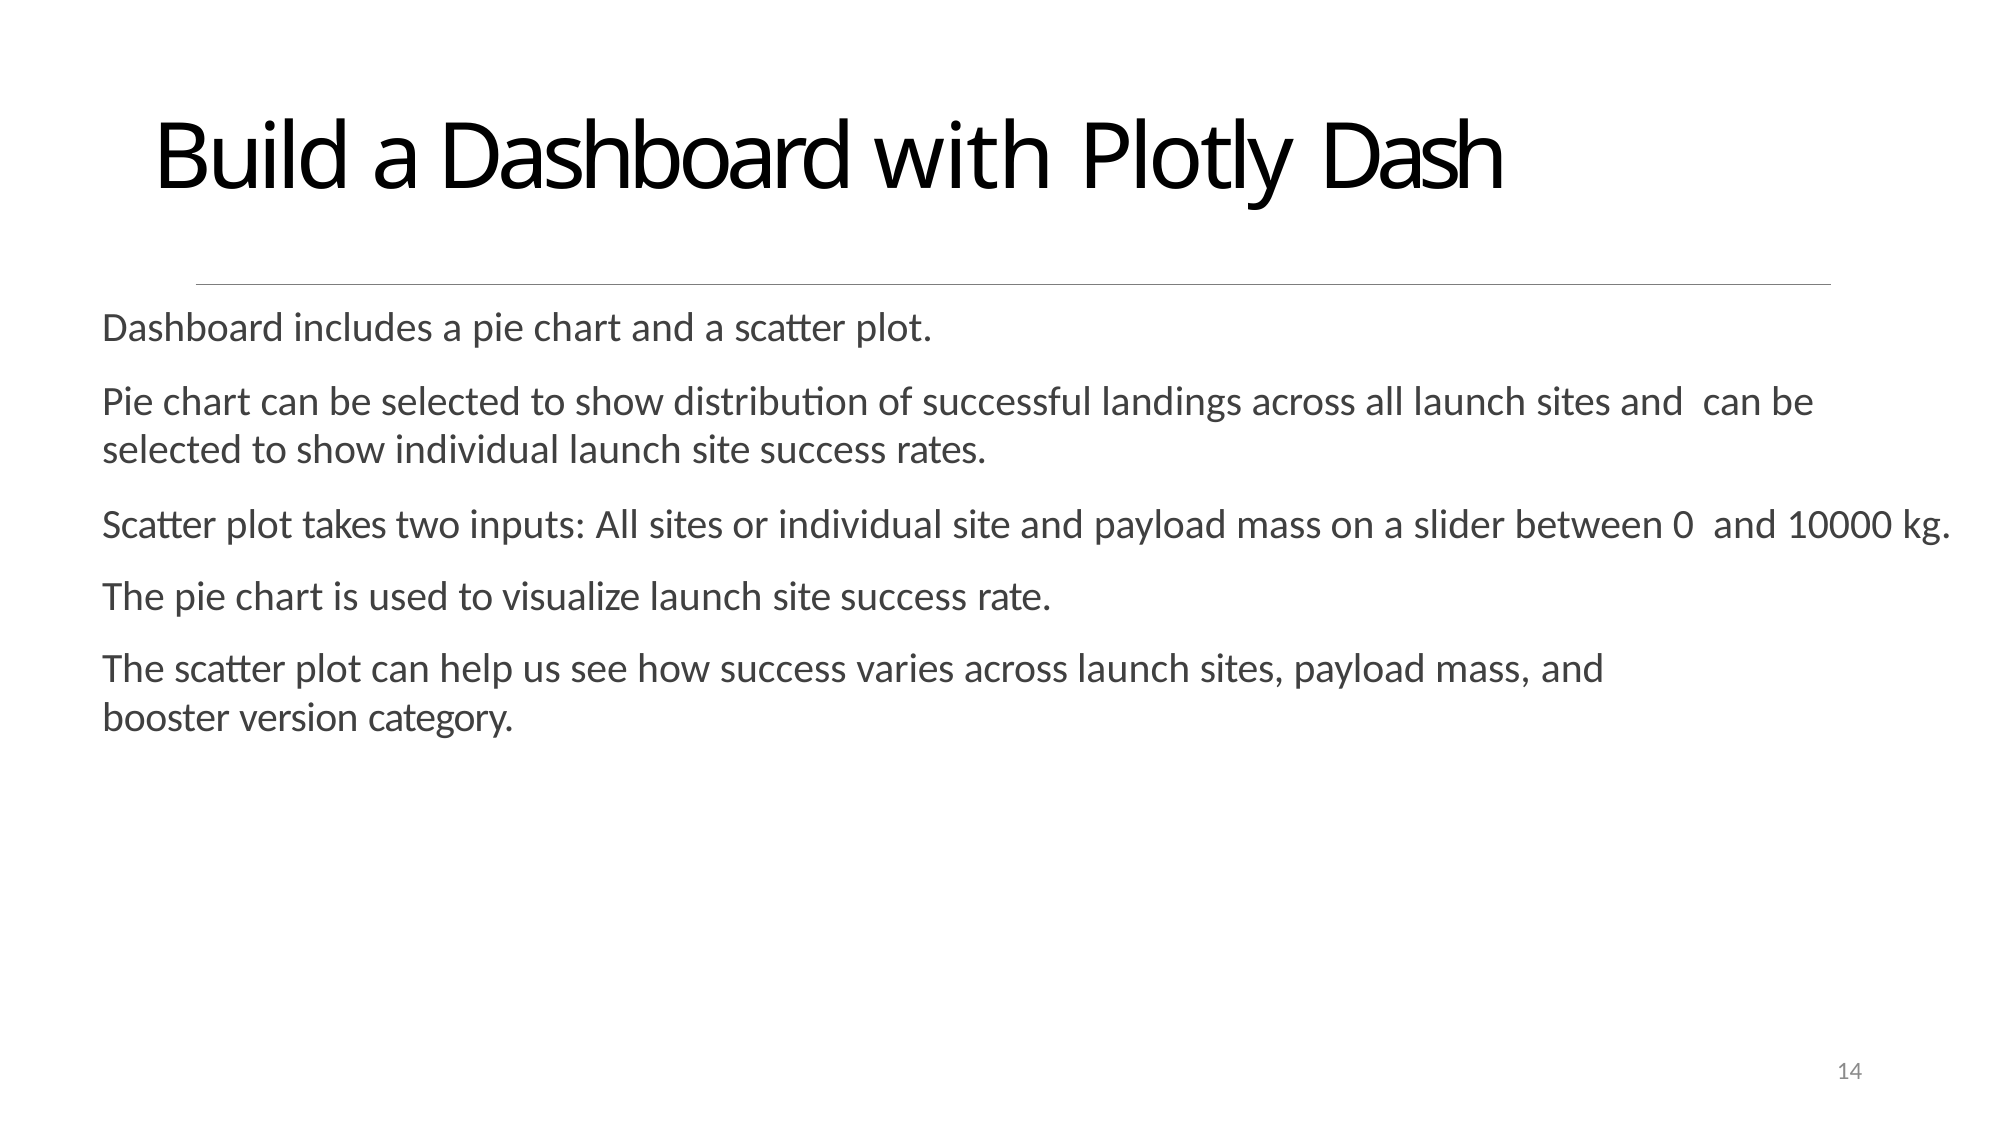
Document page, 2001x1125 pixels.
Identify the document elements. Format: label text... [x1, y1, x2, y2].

text_box Dashboard includes a pie chart and a scatter plot. Pie chart can be selected to show distribution of successful landings across all launch sites and can be selected to show individual launch site success rates. Scatter plot takes two inputs: All sites or individual site and payload mass on a slider between 0 and 10000 kg. The pie chart is used to visualize launch site success rate. The scatter plot can help us see how success varies across launch sites, payload mass, and booster version category. [99, 274, 1975, 740]
title Build a Dashboard with Plotly Dash [150, 56, 1517, 247]
slide_number 14 [1412, 746, 1863, 1125]
